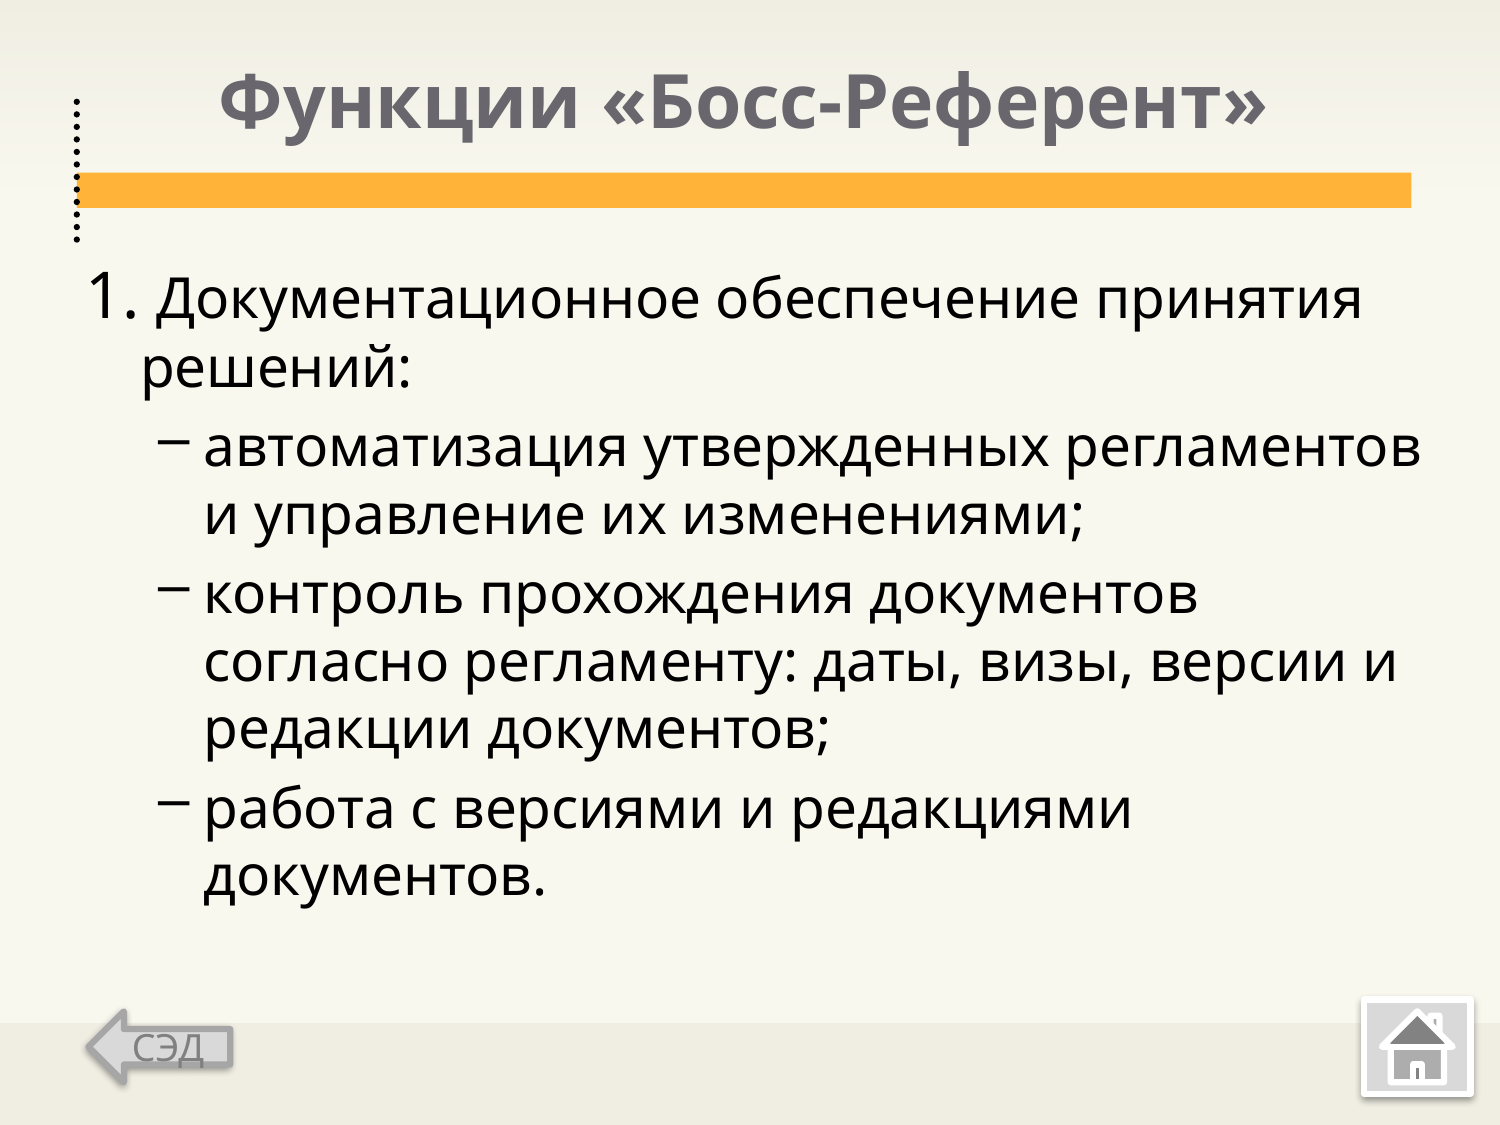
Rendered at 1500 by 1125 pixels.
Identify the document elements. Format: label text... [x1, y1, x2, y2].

list 1. Документационное обеспечение принятия решений: автоматизация утвержденных регламентов и управление их изменениями; контроль прохождения документов согласно регламенту: даты, визы, версии и редакции документов; работа с версиями и редакциями документов. [70, 245, 1466, 973]
text_box СЭД [85, 1008, 234, 1086]
title Функции «Босс-Референт» [128, 58, 1360, 140]
text_box [1361, 996, 1474, 1097]
